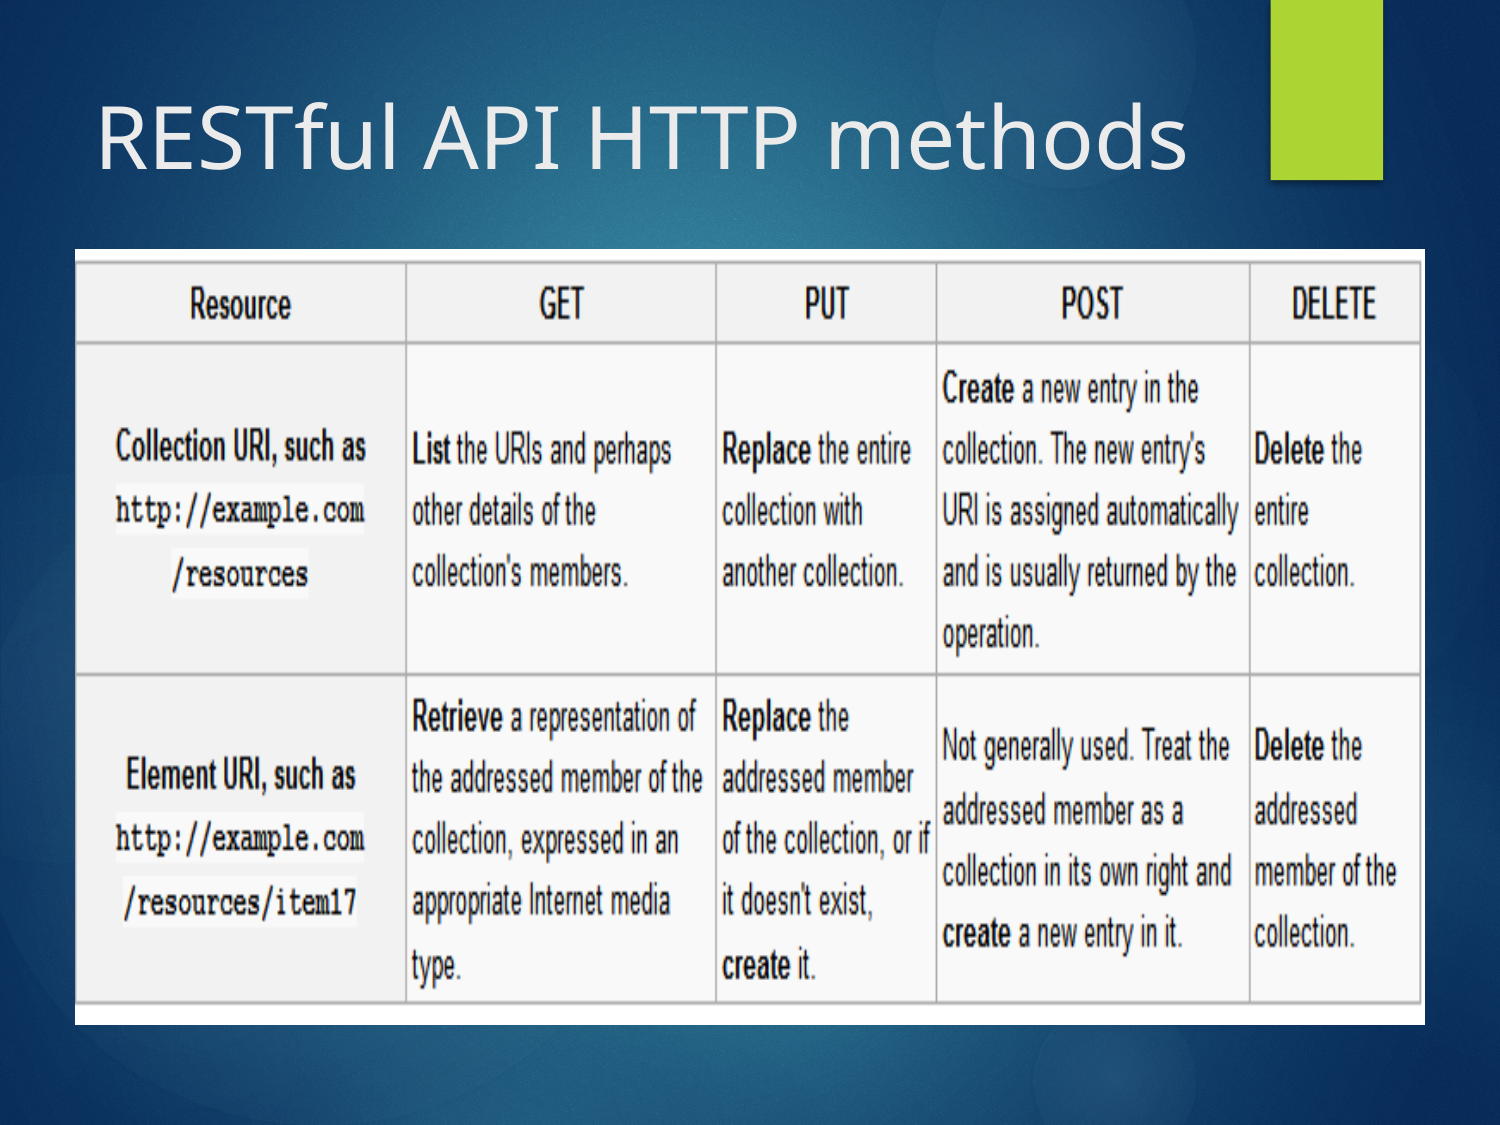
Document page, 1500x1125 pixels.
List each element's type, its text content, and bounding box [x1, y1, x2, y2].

picture [74, 249, 1426, 1026]
title RESTful API HTTP methods [79, 74, 1237, 248]
